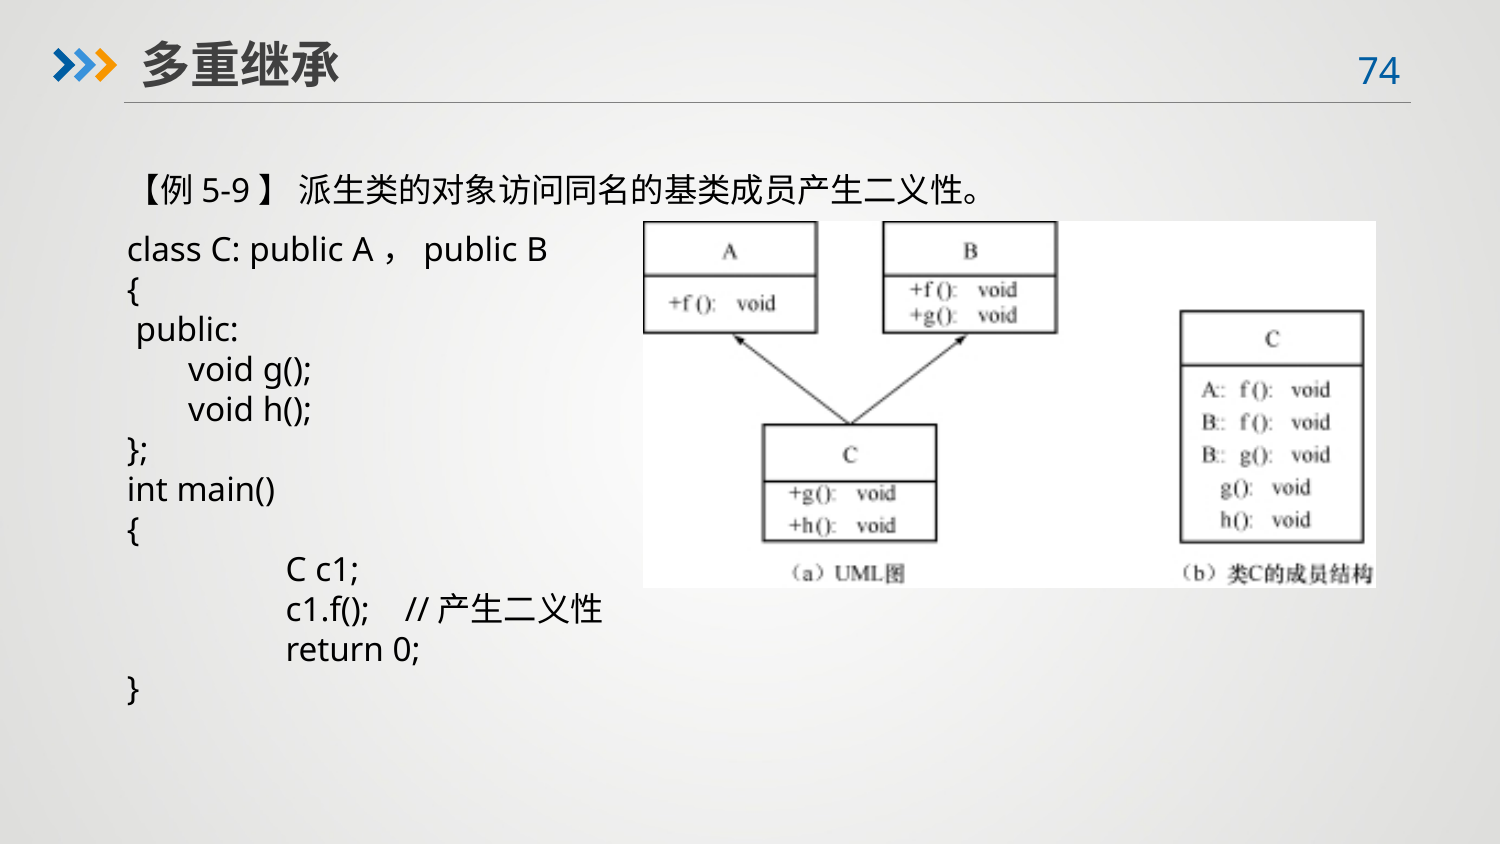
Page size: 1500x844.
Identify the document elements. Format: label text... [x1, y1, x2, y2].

text_box 多重继承 [140, 32, 845, 95]
picture [0, 0, 1500, 844]
text_box class C: public A，public B { public: void g(); void h(); }; int main() { C c1; c1.f(); //产生二义性 return 0; } [112, 221, 1376, 715]
text_box 【例5-9】 派生类的对象访问同名的基类成员产生二义性。 [112, 161, 1376, 217]
